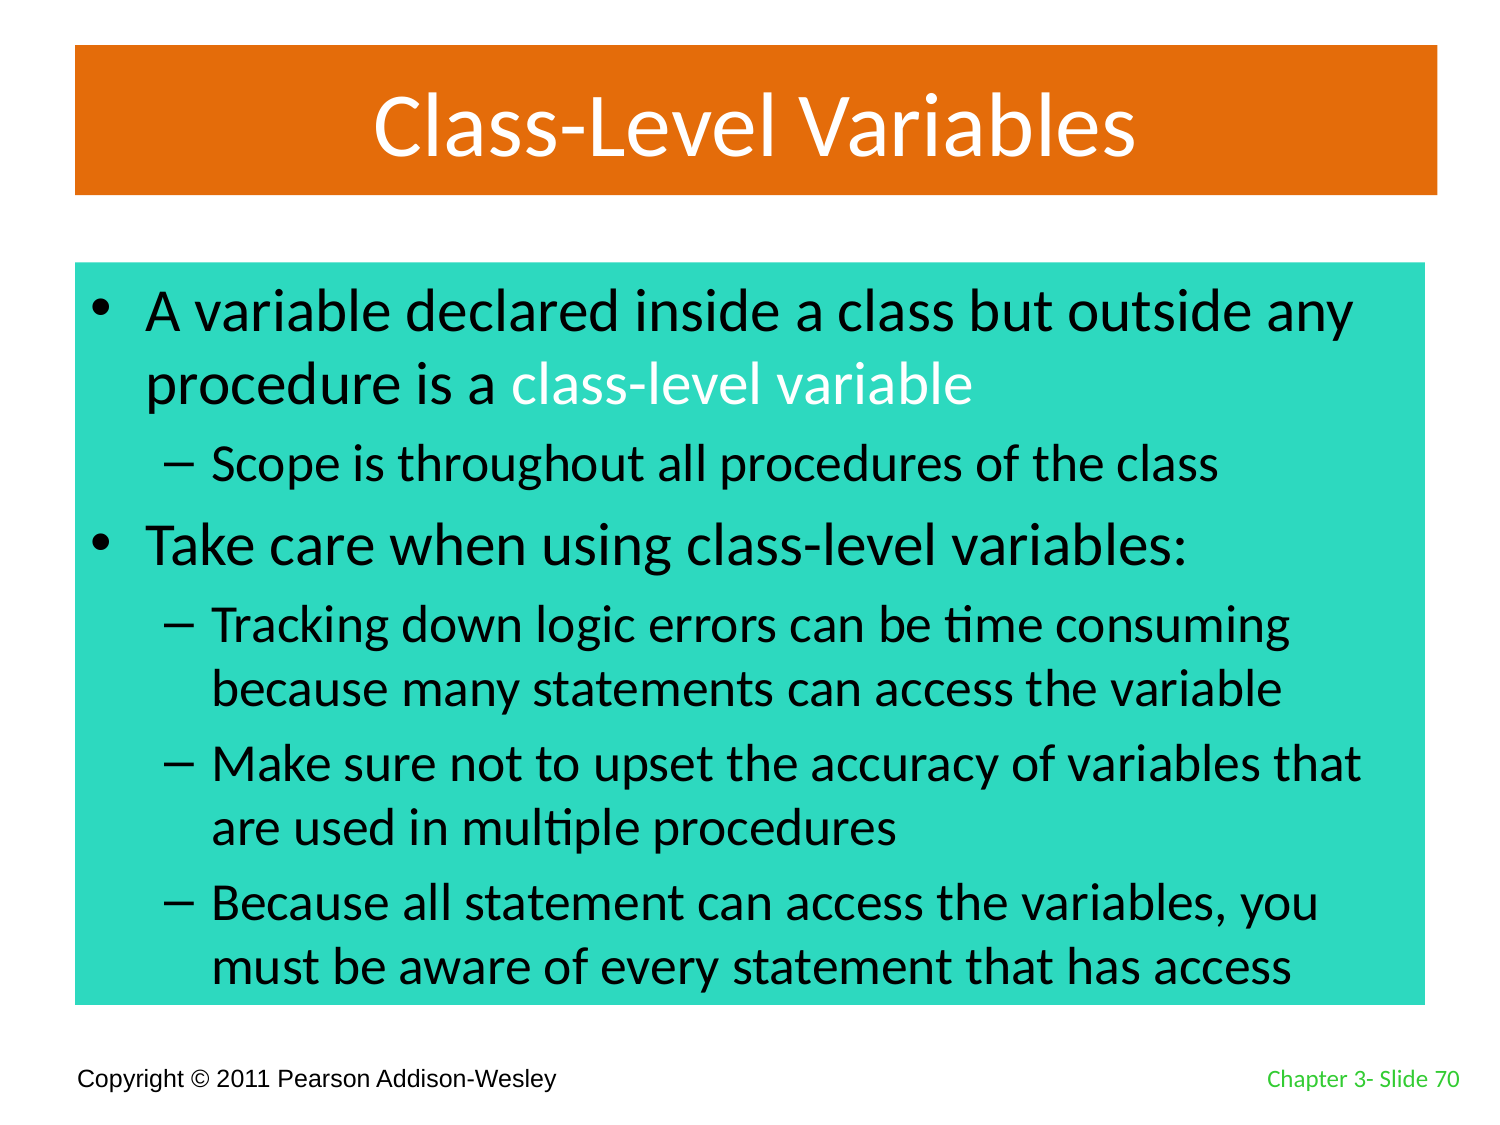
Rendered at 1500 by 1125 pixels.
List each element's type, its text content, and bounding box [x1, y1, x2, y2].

list A variable declared inside a class but outside any procedure is a class-level variable Scope is throughout all procedures of the class Take care when using class-level variables: Tracking down logic errors can be time consuming because many statements can access the variable Make sure not to upset the accuracy of variables that are used in multiple procedures Because all statement can access the variables, you must be aware of every statement that has access [75, 262, 1425, 1005]
slide_number Chapter 3- Slide 70 [1162, 1024, 1476, 1101]
title Class-Level Variables [75, 45, 1438, 196]
